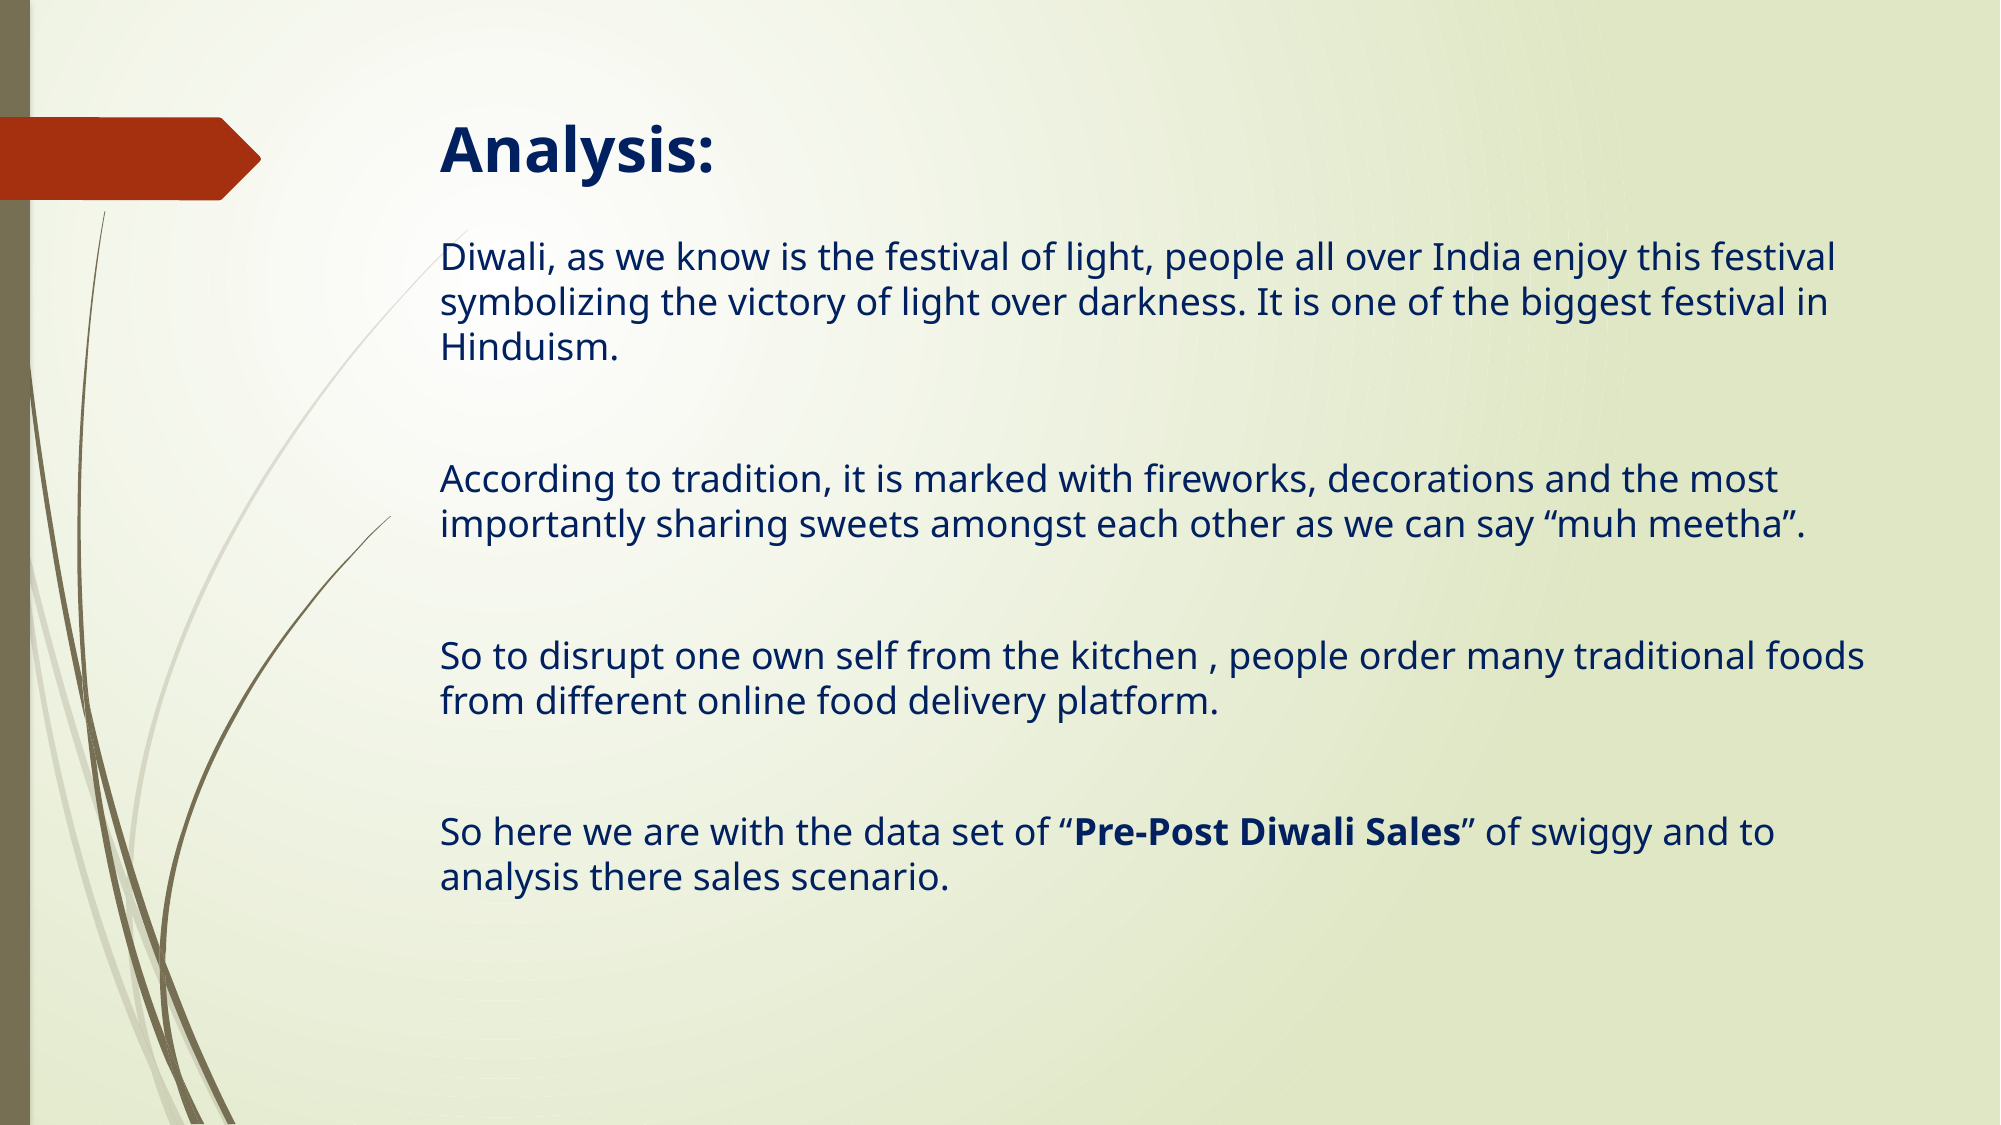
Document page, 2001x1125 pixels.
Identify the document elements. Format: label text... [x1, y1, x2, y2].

title Analysis: [425, 102, 1888, 193]
list Diwali, as we know is the festival of light, people all over India enjoy this festival symbolizing the victory of light over darkness. It is one of the biggest festival in Hinduism. According to tradition, it is marked with fireworks, decorations and the most importantly sharing sweets amongst each other as we can say “muh meetha”. So to disrupt one own self from the kitchen , people order many traditional foods from different online food delivery platform. So here we are with the data set of “Pre-Post Diwali Sales” of swiggy and to analysis there sales scenario. [424, 225, 1888, 970]
